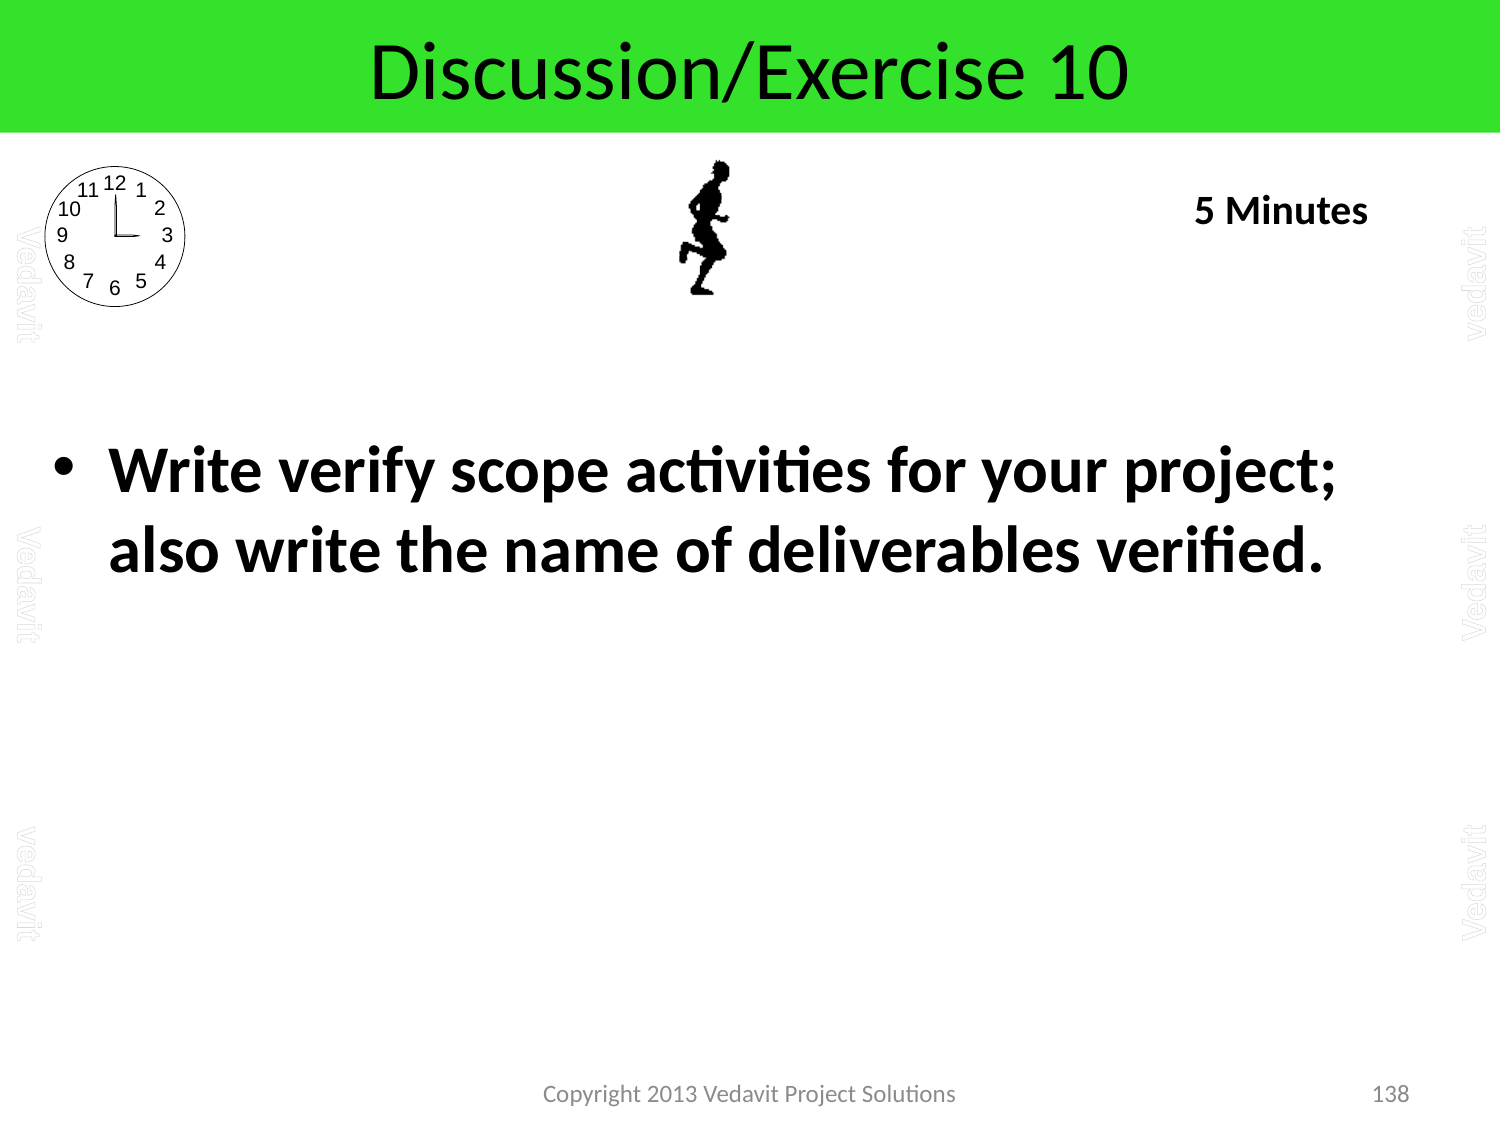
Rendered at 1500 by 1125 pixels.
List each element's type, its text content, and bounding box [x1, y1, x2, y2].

footer Copyright 2013 Vedavit Project Solutions [512, 1062, 988, 1123]
list Write verify scope activities for your project; also write the name of deliverables verified. [37, 324, 1450, 1005]
title Discussion/Exercise 10 [0, 0, 1500, 133]
list 5 Minutes [1112, 174, 1450, 288]
slide_number 138 [1074, 1062, 1425, 1123]
